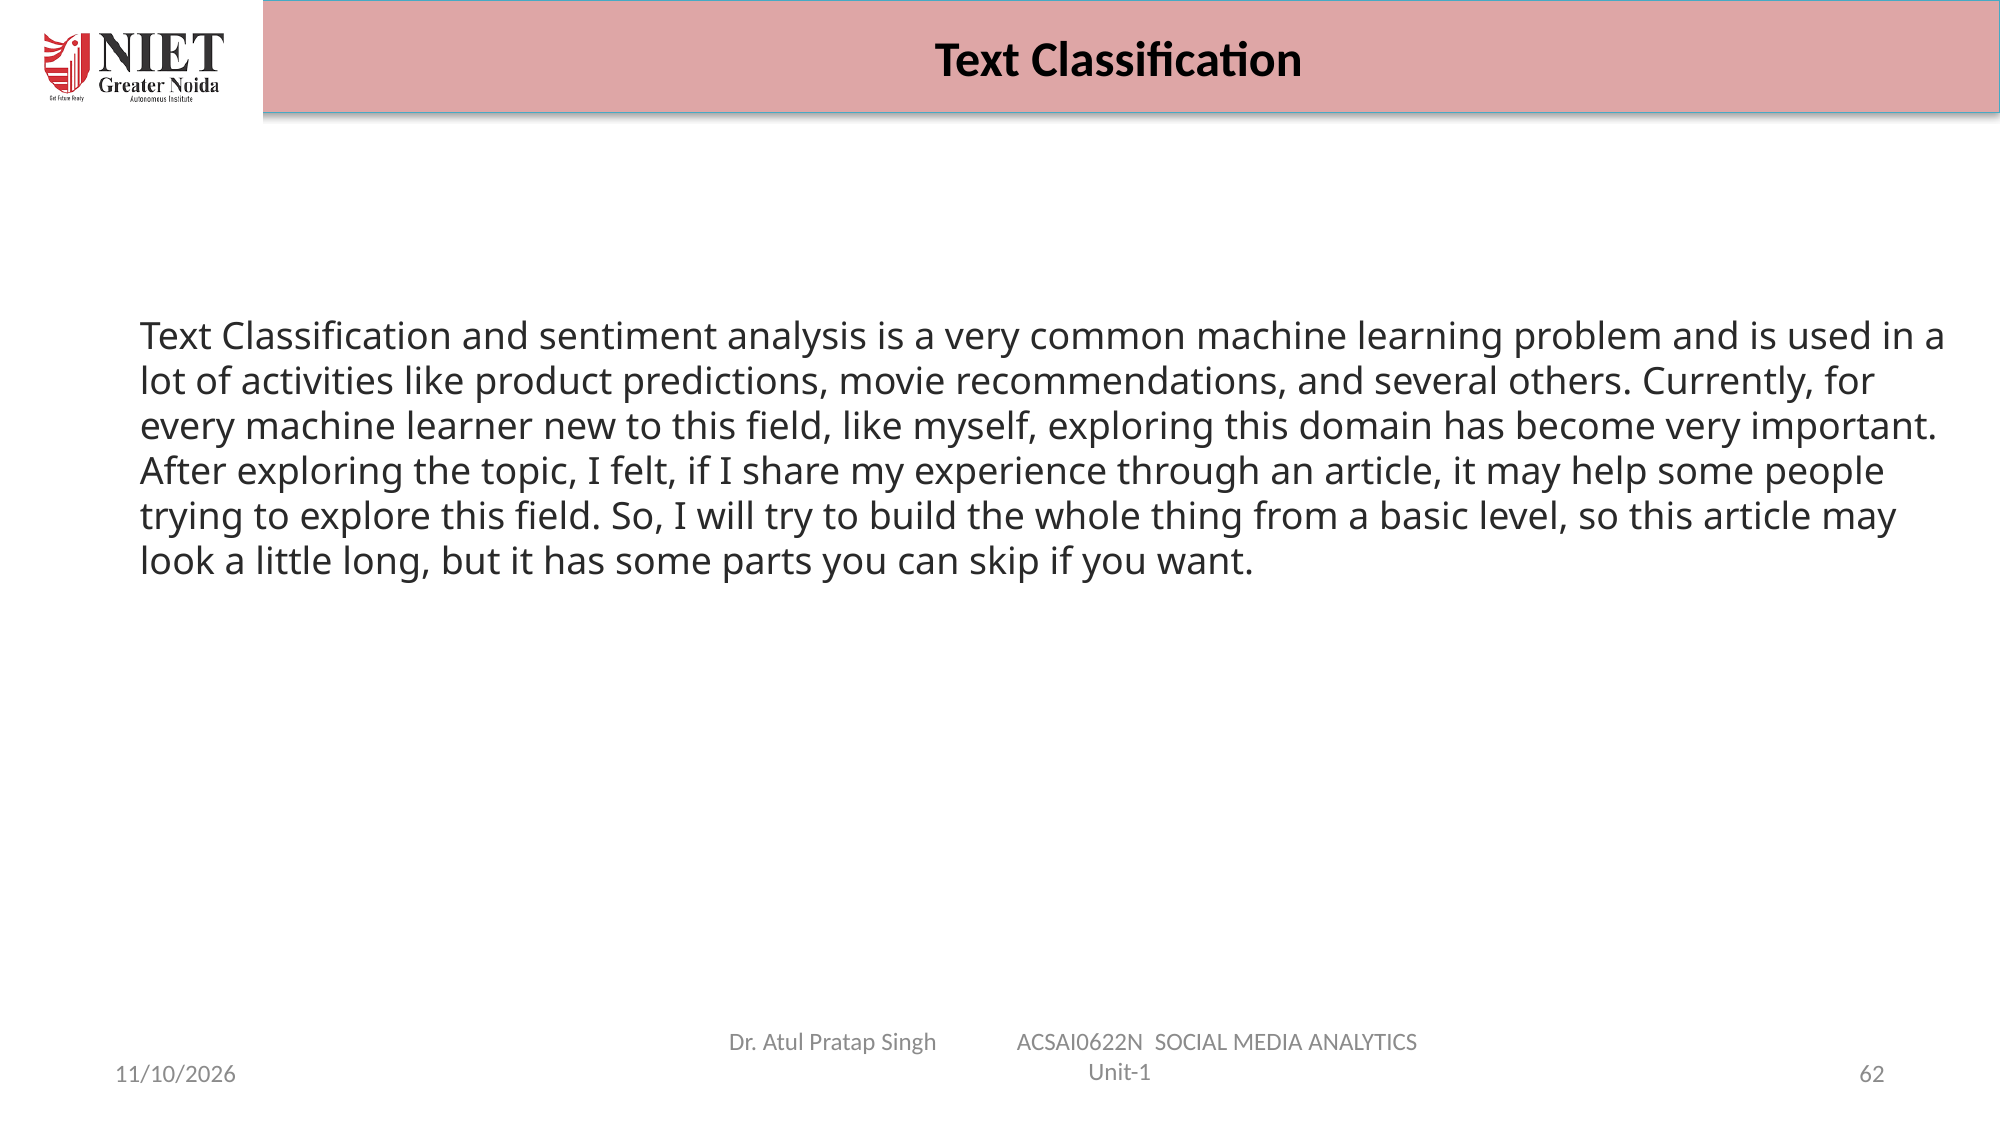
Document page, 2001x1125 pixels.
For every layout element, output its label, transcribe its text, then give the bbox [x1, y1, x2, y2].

footer Dr. Atul Pratap Singh ACSAI0622N SOCIAL MEDIA ANALYTICS Unit-1 [712, 1025, 1488, 1085]
text_box Text Classification [266, 0, 2000, 113]
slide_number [99, 1042, 567, 1103]
picture [2, 0, 263, 144]
slide_number 62 [1433, 1042, 1900, 1103]
text_box Text Classification and sentiment analysis is a very common machine learning problem and is used in a lot of activities like product predictions, movie recommendations, and several others. Currently, for every machine learner new to this field, like myself, exploring this domain has become very important. After exploring the topic, I felt, if I share my experience through an article, it may help some people trying to explore this field. So, I will try to build the whole thing from a basic level, so this article may look a little long, but it has some parts you can skip if you want. [125, 304, 1975, 590]
